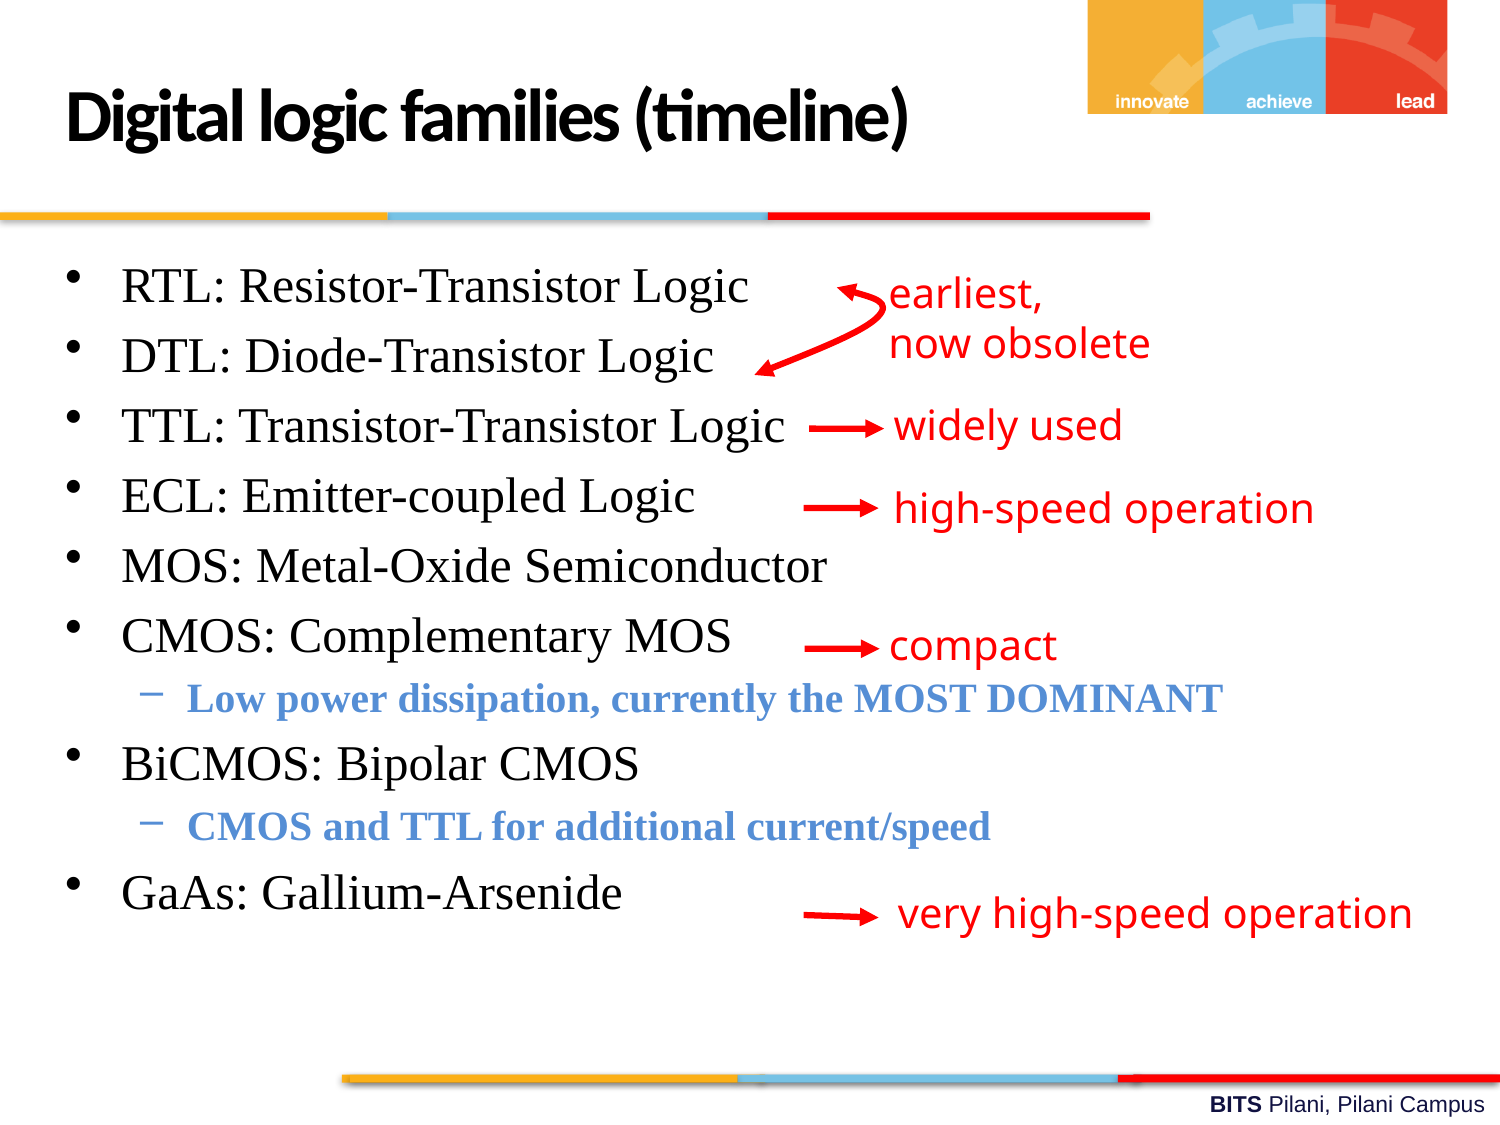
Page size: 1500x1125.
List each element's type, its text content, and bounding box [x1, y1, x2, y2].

text_box compact [874, 611, 1143, 676]
list Digital logic families (timeline) [50, 24, 1088, 213]
text_box [804, 642, 874, 655]
text_box [803, 910, 879, 924]
text_box [754, 284, 873, 377]
text_box widely used [878, 391, 1160, 456]
list RTL: Resistor-Transistor Logic DTL: Diode-Transistor Logic TTL: Transistor-Transistor Logic ECL: Emitter-coupled Logic MOS: Metal-Oxide Semiconductor CMOS: Complementary MOS Low power dissipation, currently the MOST DOMINANT BiCMOS: Bipolar CMOS CMOS and TTL for additional current/speed GaAs: Gallium-Arsenide [50, 245, 1400, 988]
text_box [809, 422, 878, 435]
text_box earliest, now obsolete [873, 259, 1166, 375]
text_box high-speed operation [878, 474, 1342, 540]
picture [1087, 0, 1448, 114]
text_box [803, 501, 879, 515]
text_box very high-speed operation [883, 879, 1496, 945]
